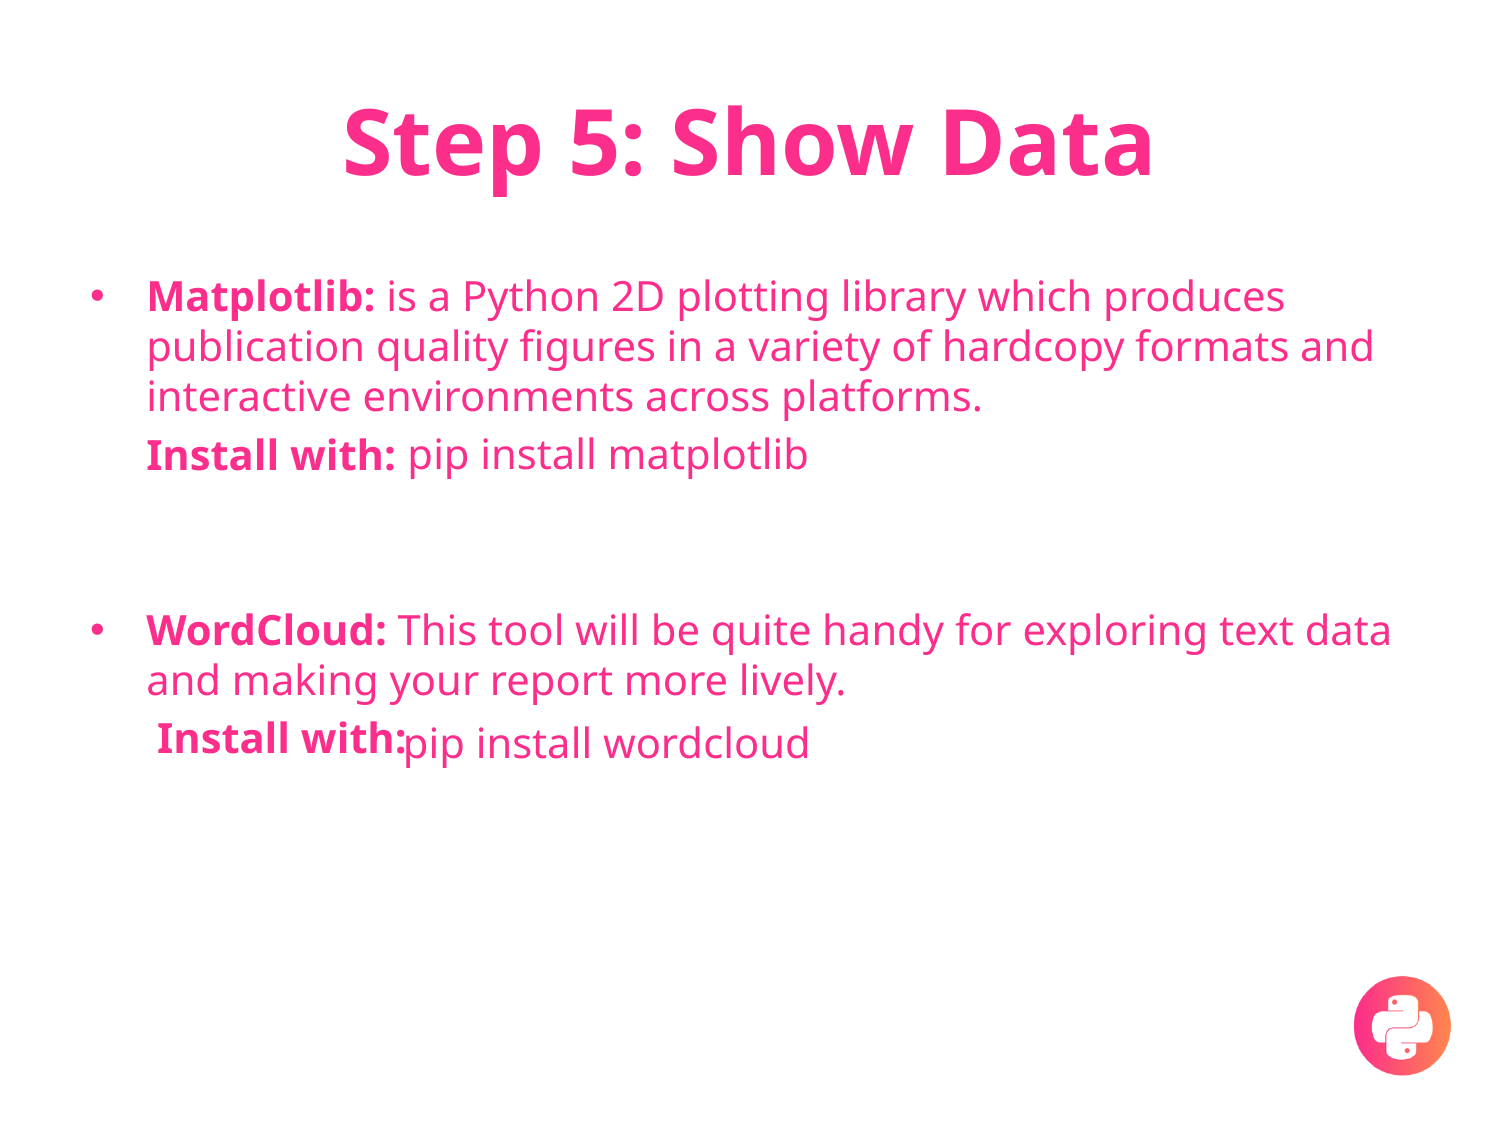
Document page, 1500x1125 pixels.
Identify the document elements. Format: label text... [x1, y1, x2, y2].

text_box pip install matplotlib [392, 420, 824, 486]
title Step 5: Show Data [75, 45, 1425, 233]
picture [1352, 975, 1452, 1076]
text_box pip install wordcloud [388, 709, 826, 775]
list Matplotlib: is a Python 2D plotting library which produces publication quality figures in a variety of hardcopy formats and interactive environments across platforms. Install with: WordCloud: This tool will be quite handy for exploring text data and making your report more lively. Install with: [75, 262, 1425, 1000]
